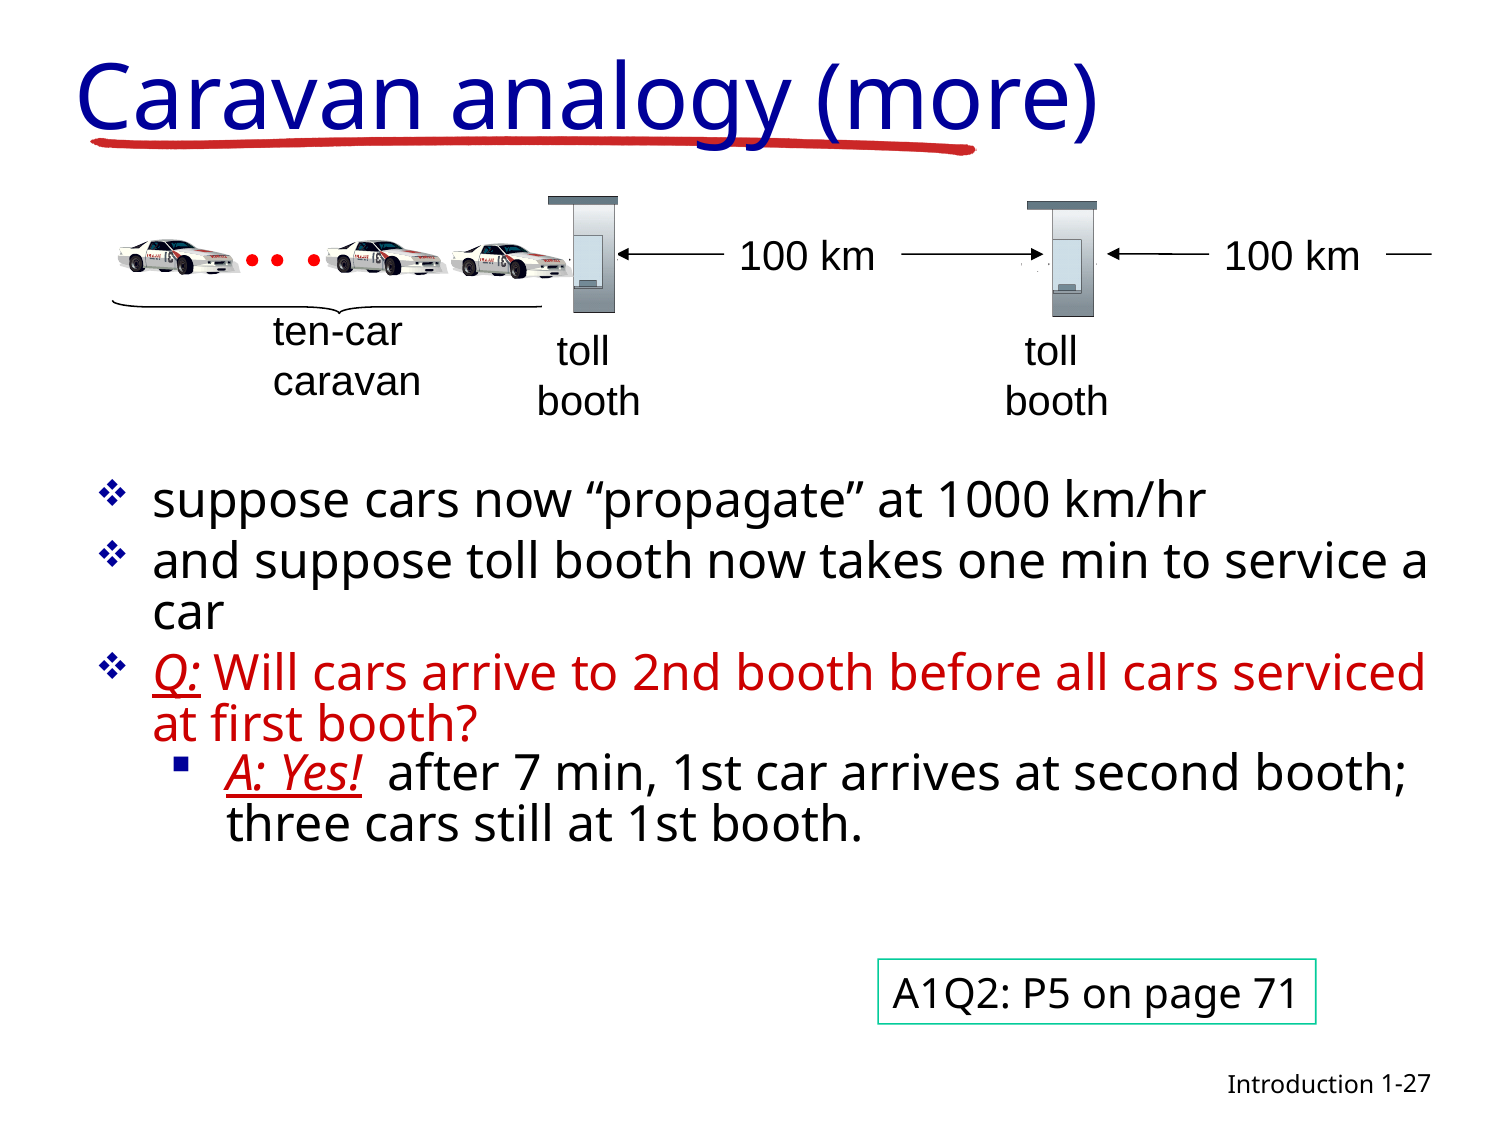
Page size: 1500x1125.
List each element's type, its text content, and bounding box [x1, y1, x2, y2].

slide_number 1-27 [1365, 1059, 1477, 1106]
text_box A1Q2: P5 on page 71 [878, 959, 1316, 1024]
title Caravan analogy (more) [59, 22, 1336, 163]
picture [86, 131, 987, 161]
footer Introduction [914, 1060, 1391, 1109]
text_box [111, 188, 1432, 432]
list A: Yes! after 7 min, 1st car arrives at second booth; three cars still at 1st booth. [154, 741, 1466, 1030]
list suppose cars now “propagate” at 1000 km/hr and suppose toll booth now takes one min to service a car Q: Will cars arrive to 2nd booth before all cars serviced at first booth? [80, 469, 1447, 1015]
